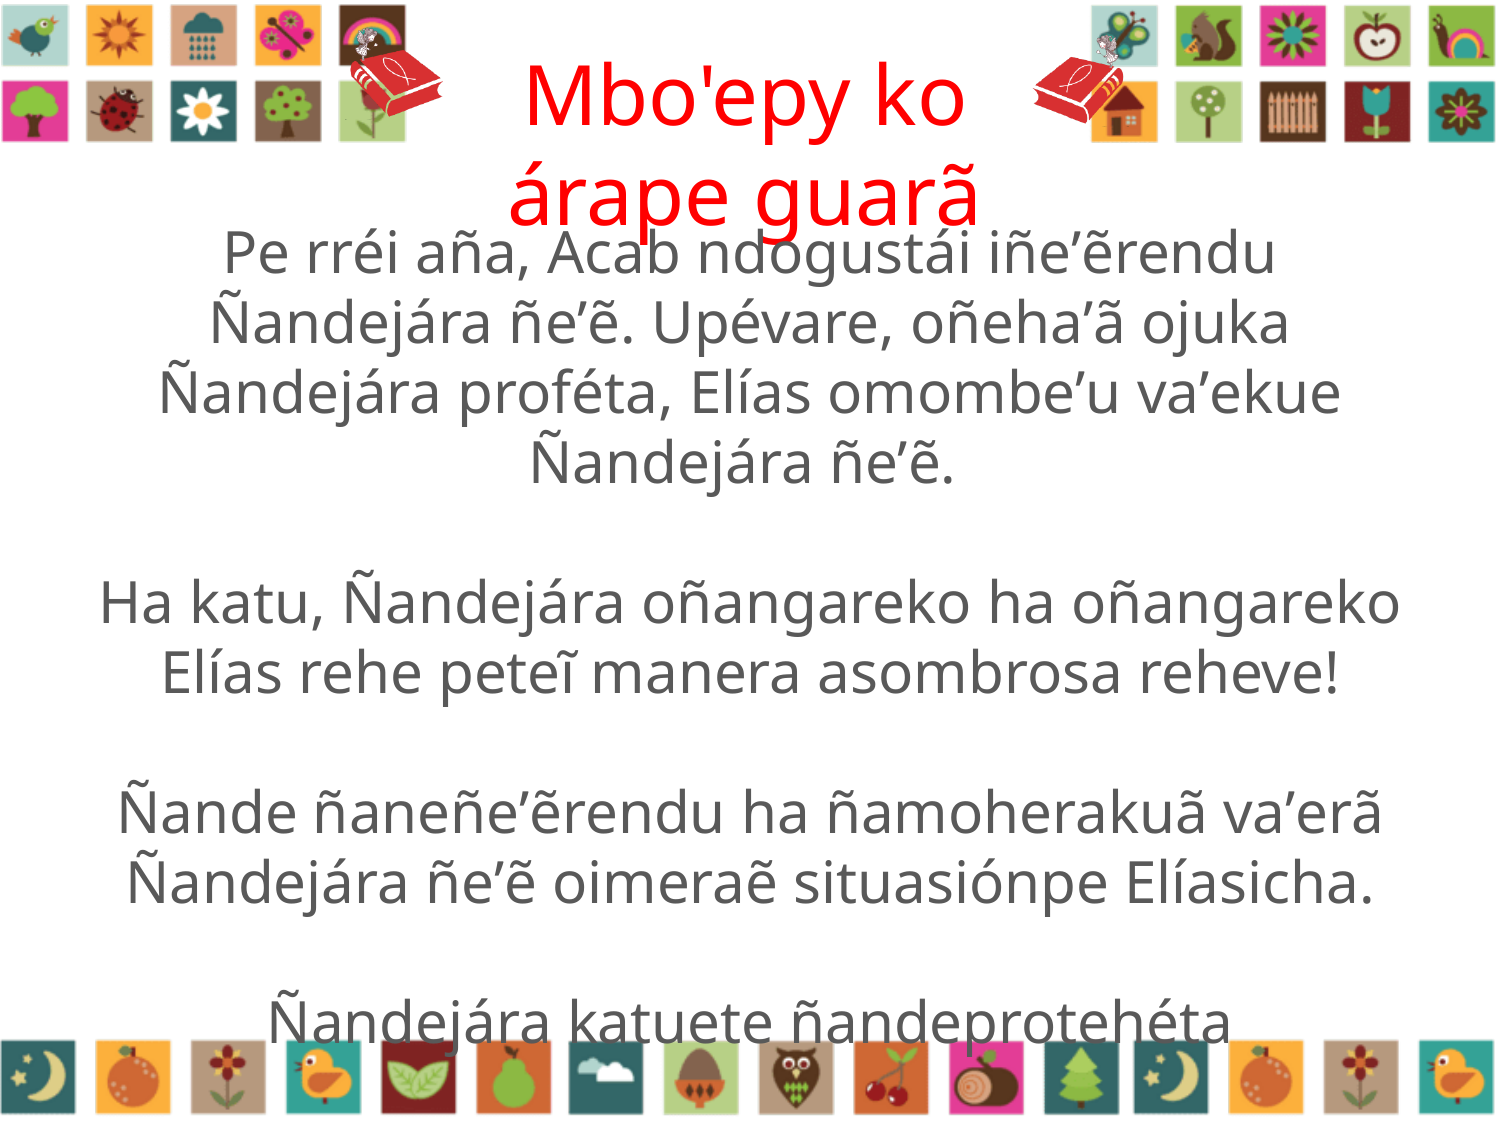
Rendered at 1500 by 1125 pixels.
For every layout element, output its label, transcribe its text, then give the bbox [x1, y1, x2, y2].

text_box Pe rréi aña, Acab ndogustái iñeʼẽrendu Ñandejára ñeʼẽ. Upévare, oñehaʼã ojuka Ñandejára proféta, Elías omombeʼu vaʼekue Ñandejára ñeʼẽ. Ha katu, Ñandejára oñangareko ha oñangareko Elías rehe peteĩ manera asombrosa reheve! Ñande ñaneñeʼẽrendu ha ñamoherakuã vaʼerã Ñandejára ñeʼẽ oimeraẽ situasiónpe Elíasicha. Ñandejára katuete ñandeprotehéta [76, 208, 1424, 1027]
picture [0, 3, 475, 150]
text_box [0, 1028, 1500, 1118]
text_box Mbo'epy ko árape guarã [412, 34, 1078, 208]
picture [1001, 3, 1500, 150]
